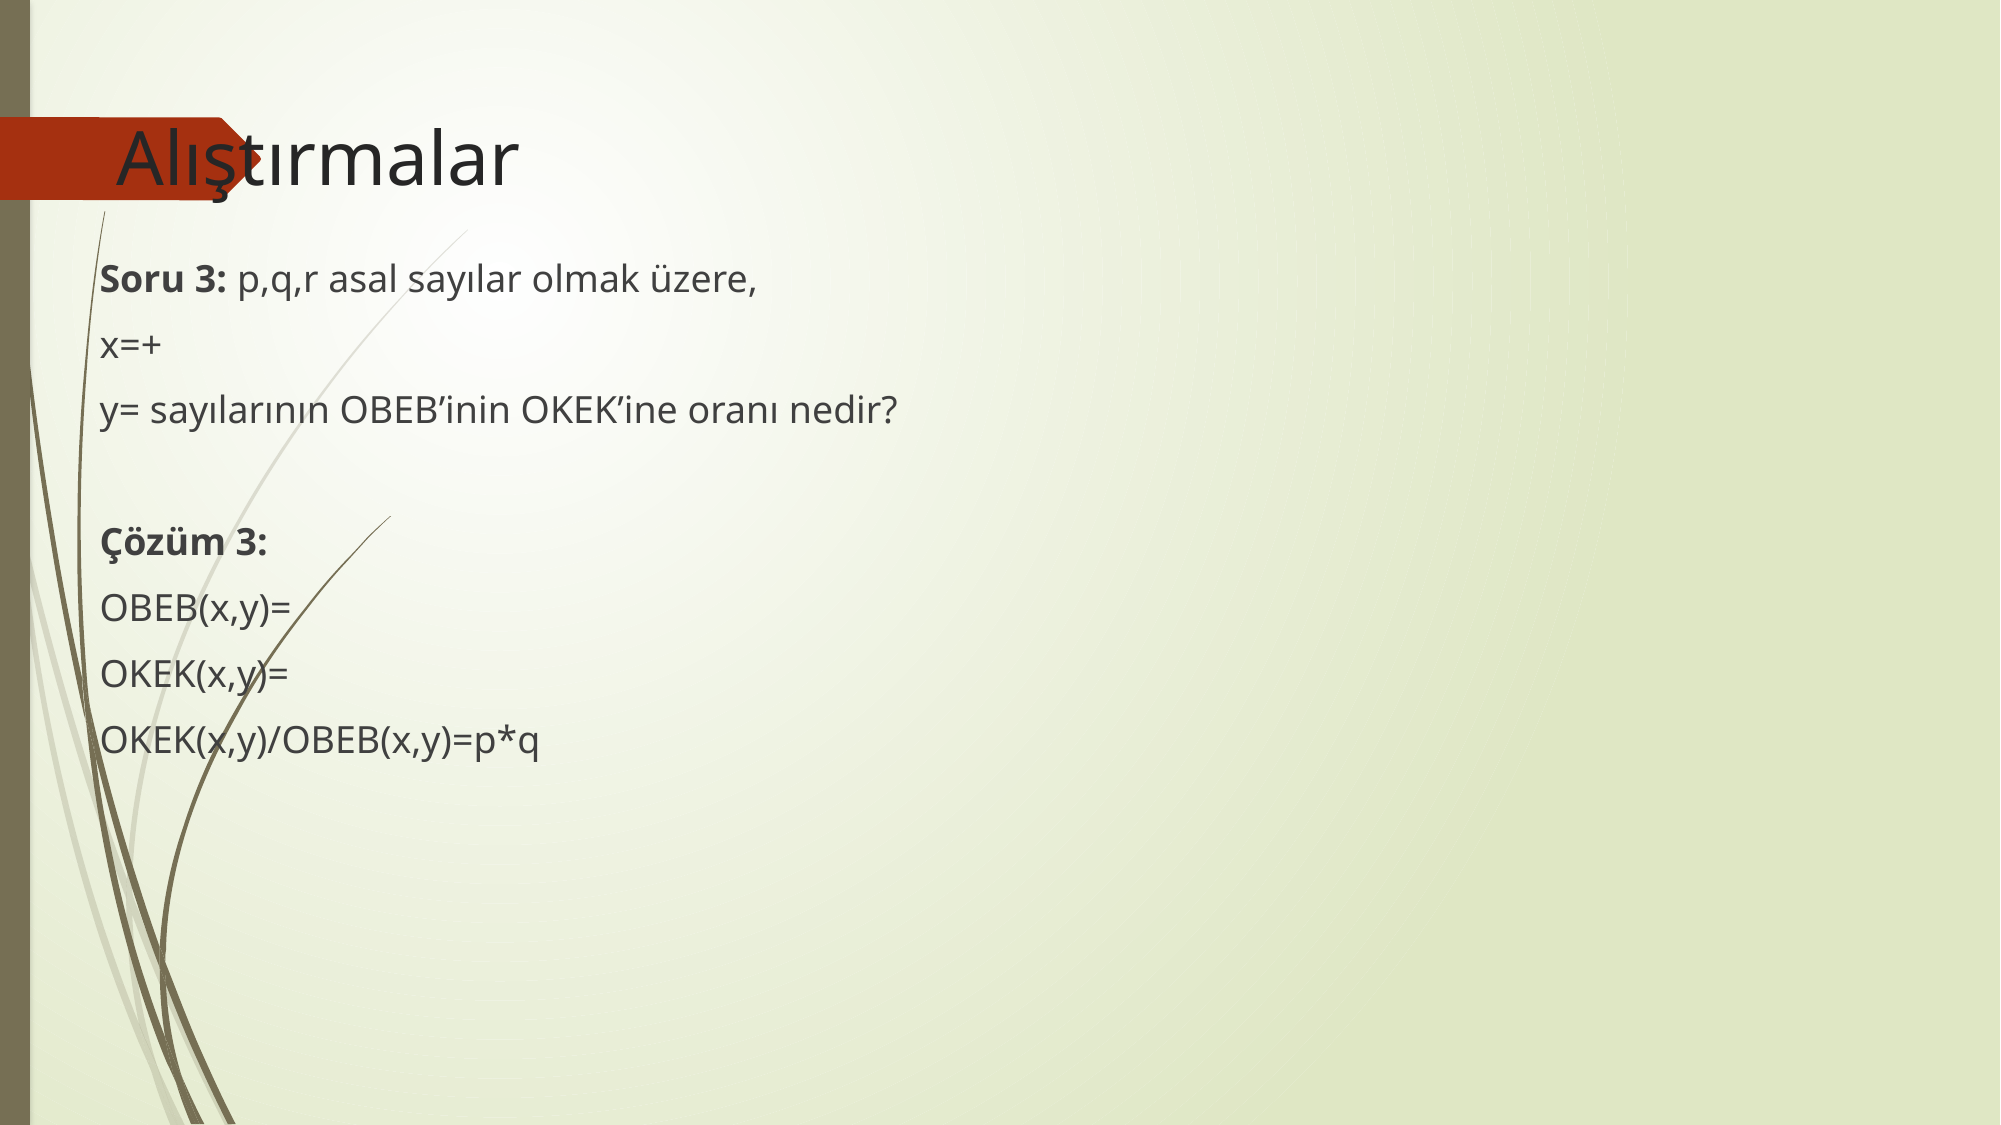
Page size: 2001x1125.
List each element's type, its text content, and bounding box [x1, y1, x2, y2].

title Alıştırmalar [101, 102, 1888, 224]
